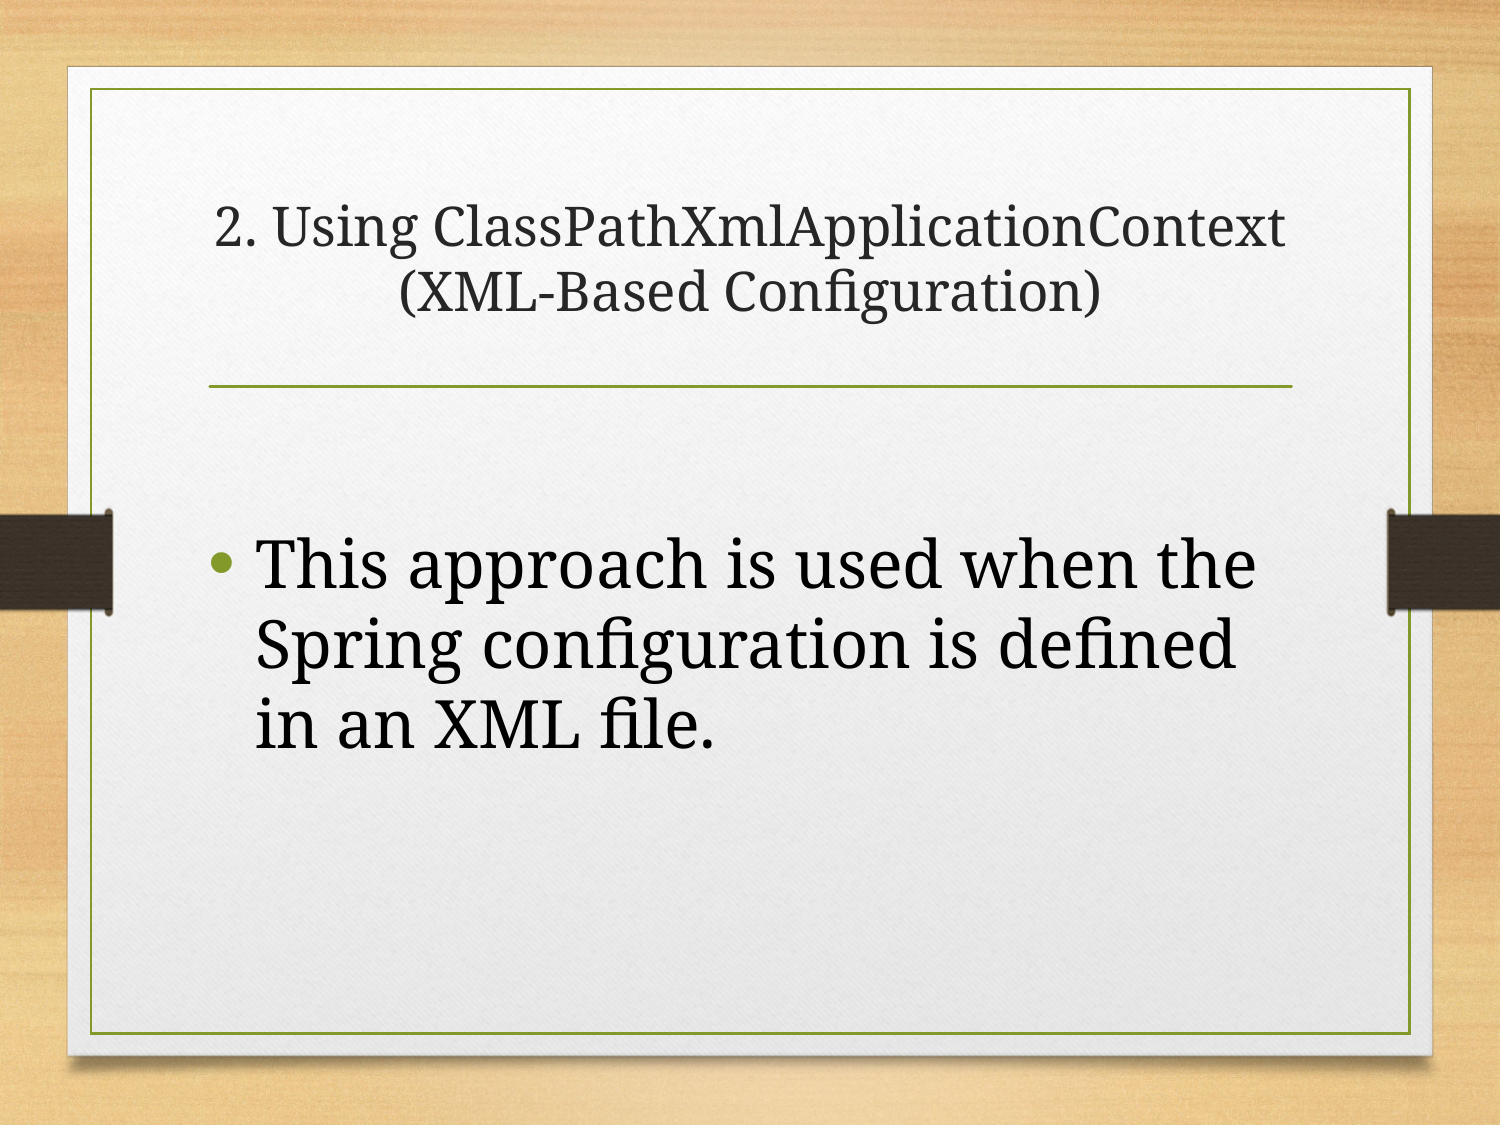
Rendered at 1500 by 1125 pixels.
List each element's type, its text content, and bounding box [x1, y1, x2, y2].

picture [0, 0, 1500, 1125]
title 2. Using ClassPathXmlApplicationContext (XML-Based Configuration) [193, 150, 1309, 365]
list This approach is used when the Spring configuration is defined in an XML file. [193, 408, 1309, 974]
